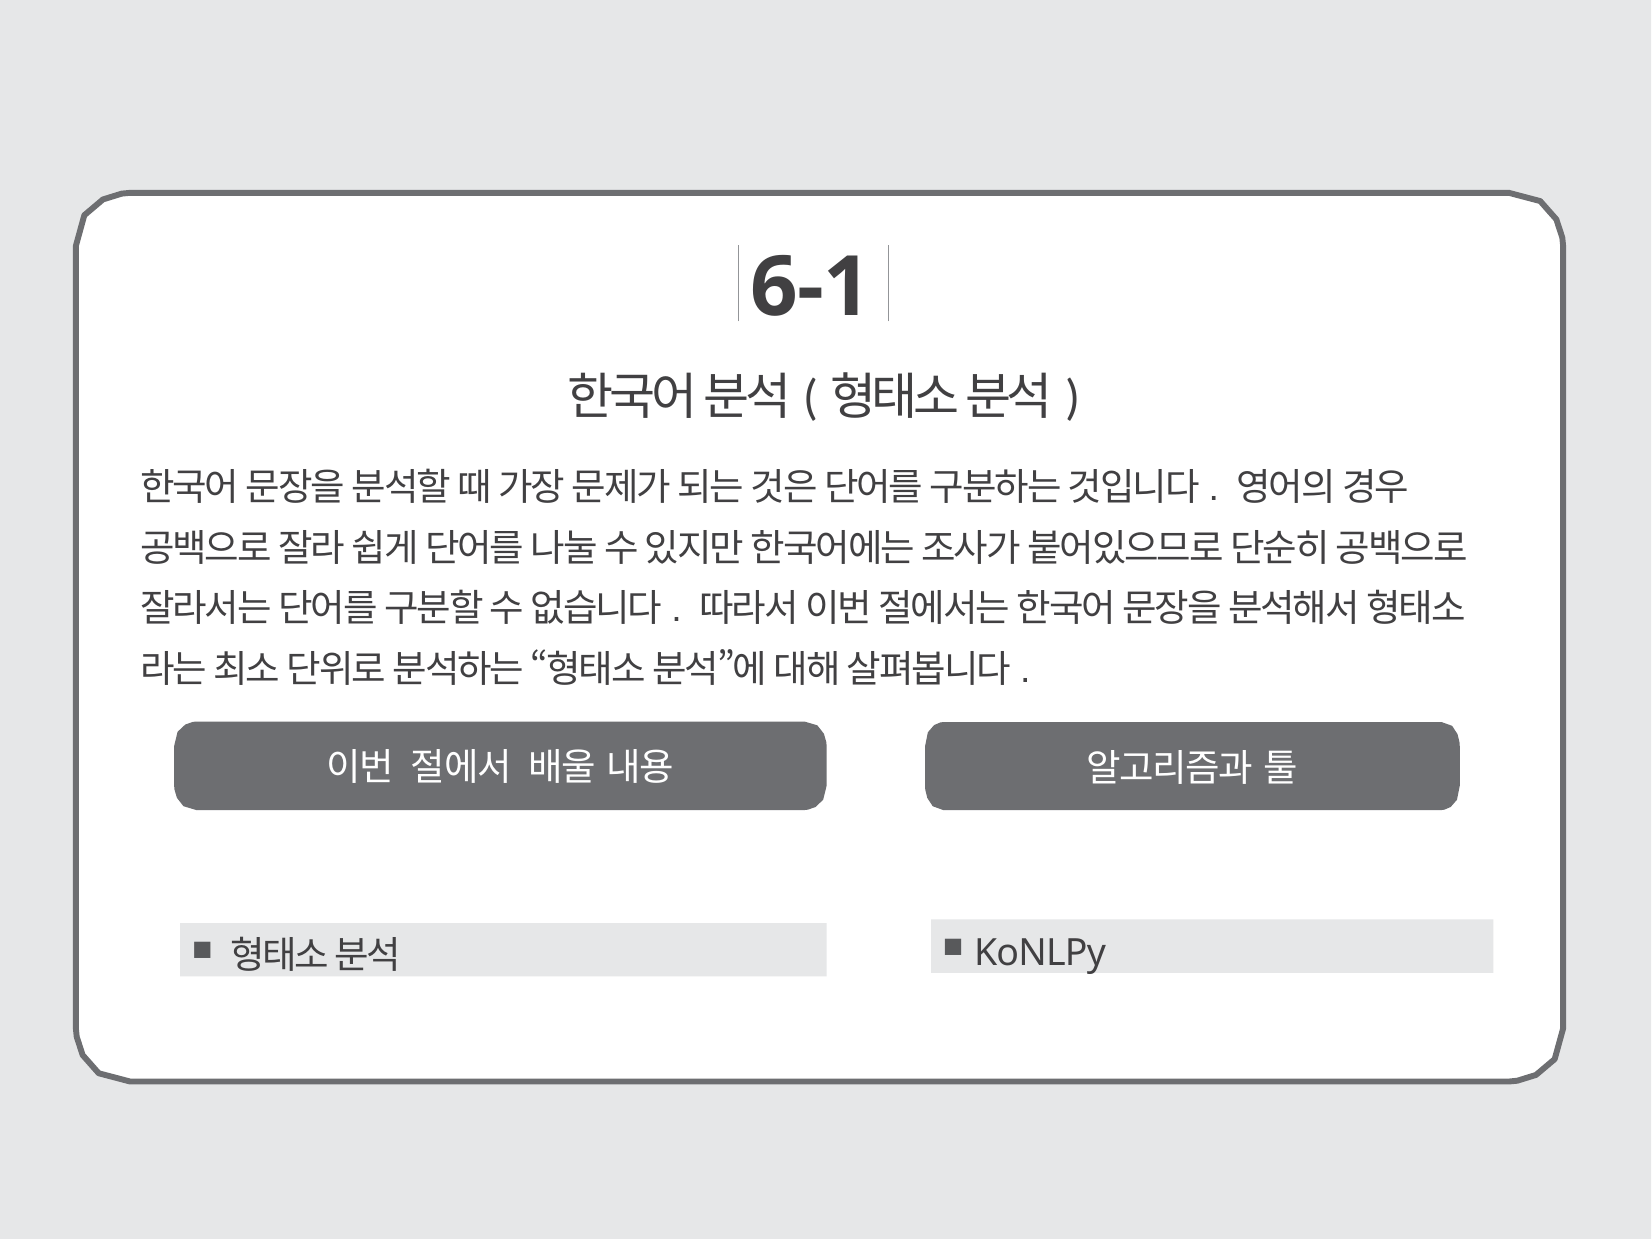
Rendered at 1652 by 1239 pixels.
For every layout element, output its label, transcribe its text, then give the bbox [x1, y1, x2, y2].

title 한국어 분석(형태소 분석) [565, 364, 1101, 447]
text_box [75, 192, 1564, 1082]
text_box 이번 절에서 배울 내용 [174, 721, 827, 811]
text_box KoNLPy [931, 919, 1494, 973]
text_box 형태소 분석 [180, 923, 827, 977]
text_box 알고리즘과 툴 [925, 722, 1460, 811]
text_box 한국어 문장을 분석할 때 가장 문제가 되는 것은 단어를 구분하는 것입니다. 영어의 경우 공백으로 잘라 쉽게 단어를 나눌 수 있지만 한국어에는 조사가 붙어있으므로 단순히 공백으로 잘라서는 단어를 구분할 수 없습니다. 따라서 이번 절에서는 한국어 문장을 분석해서 형태소 라는 최소 단위로 분석하는 “형태소 분석”에 대해 살펴봅니다. [138, 447, 1486, 691]
text_box [0, 0, 1652, 1239]
text_box 6-1 [747, 232, 904, 333]
